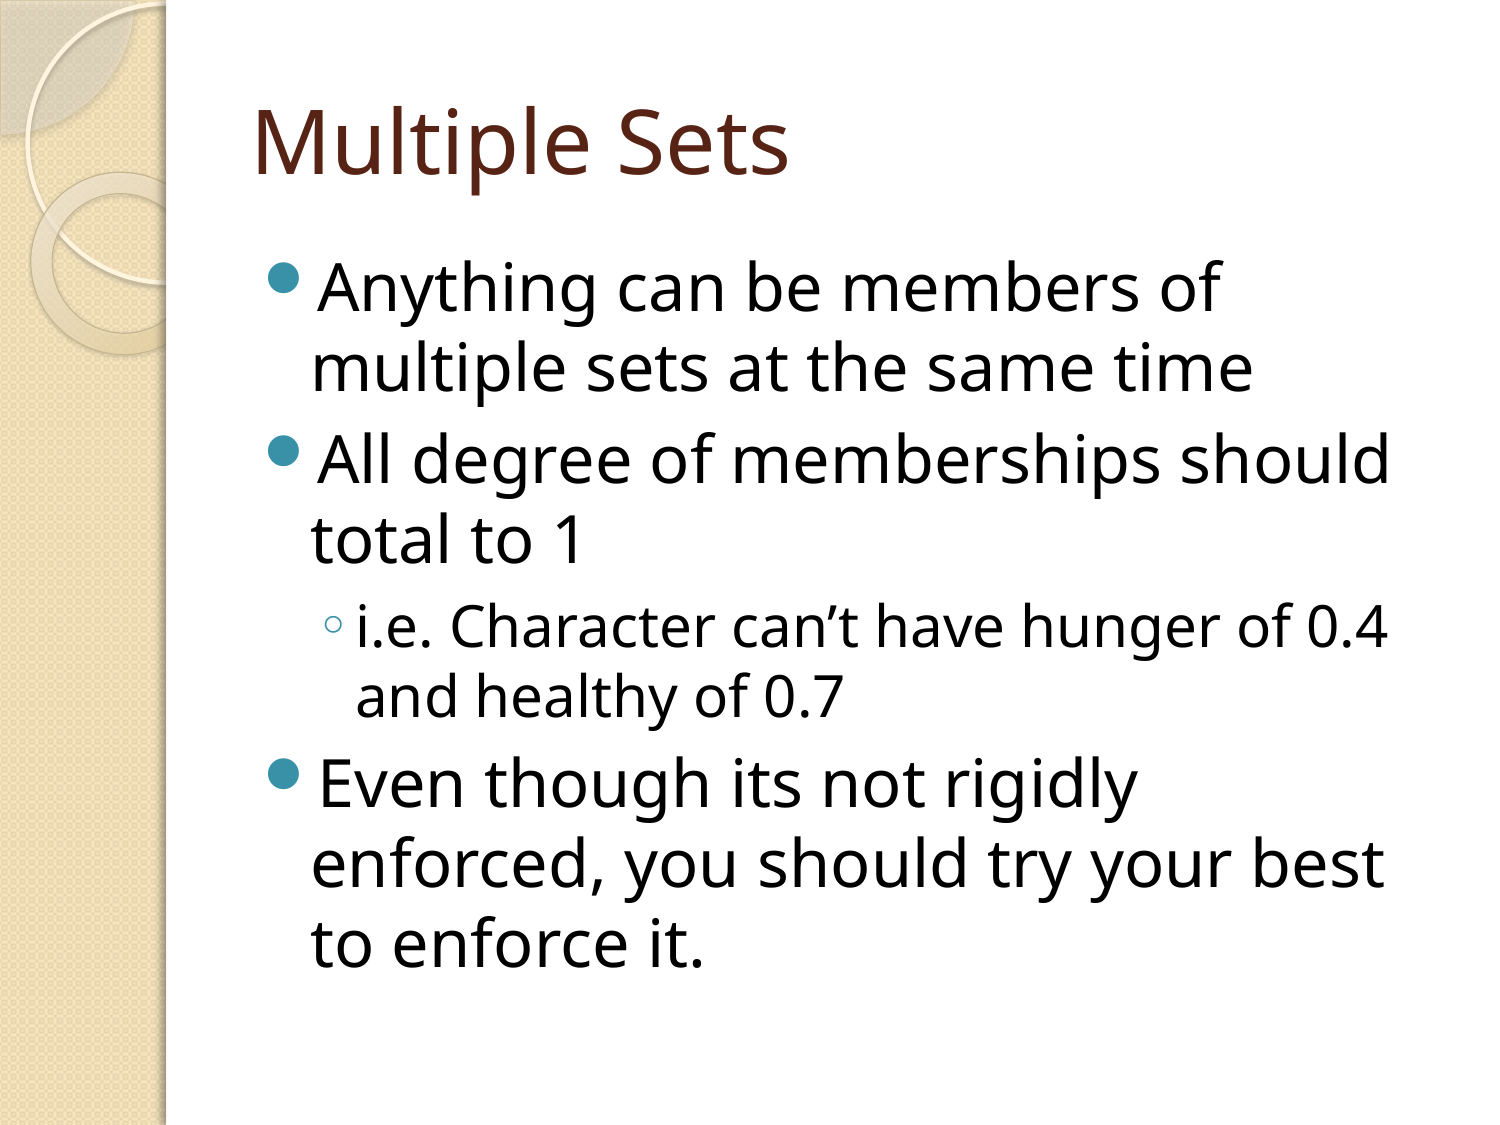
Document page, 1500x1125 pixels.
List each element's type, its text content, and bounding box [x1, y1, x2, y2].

list Anything can be members of multiple sets at the same time All degree of memberships should total to 1 i.e. Character can’t have hunger of 0.4 and healthy of 0.7 Even though its not rigidly enforced, you should try your best to enforce it. [235, 237, 1466, 1025]
title Multiple Sets [235, 45, 1466, 233]
